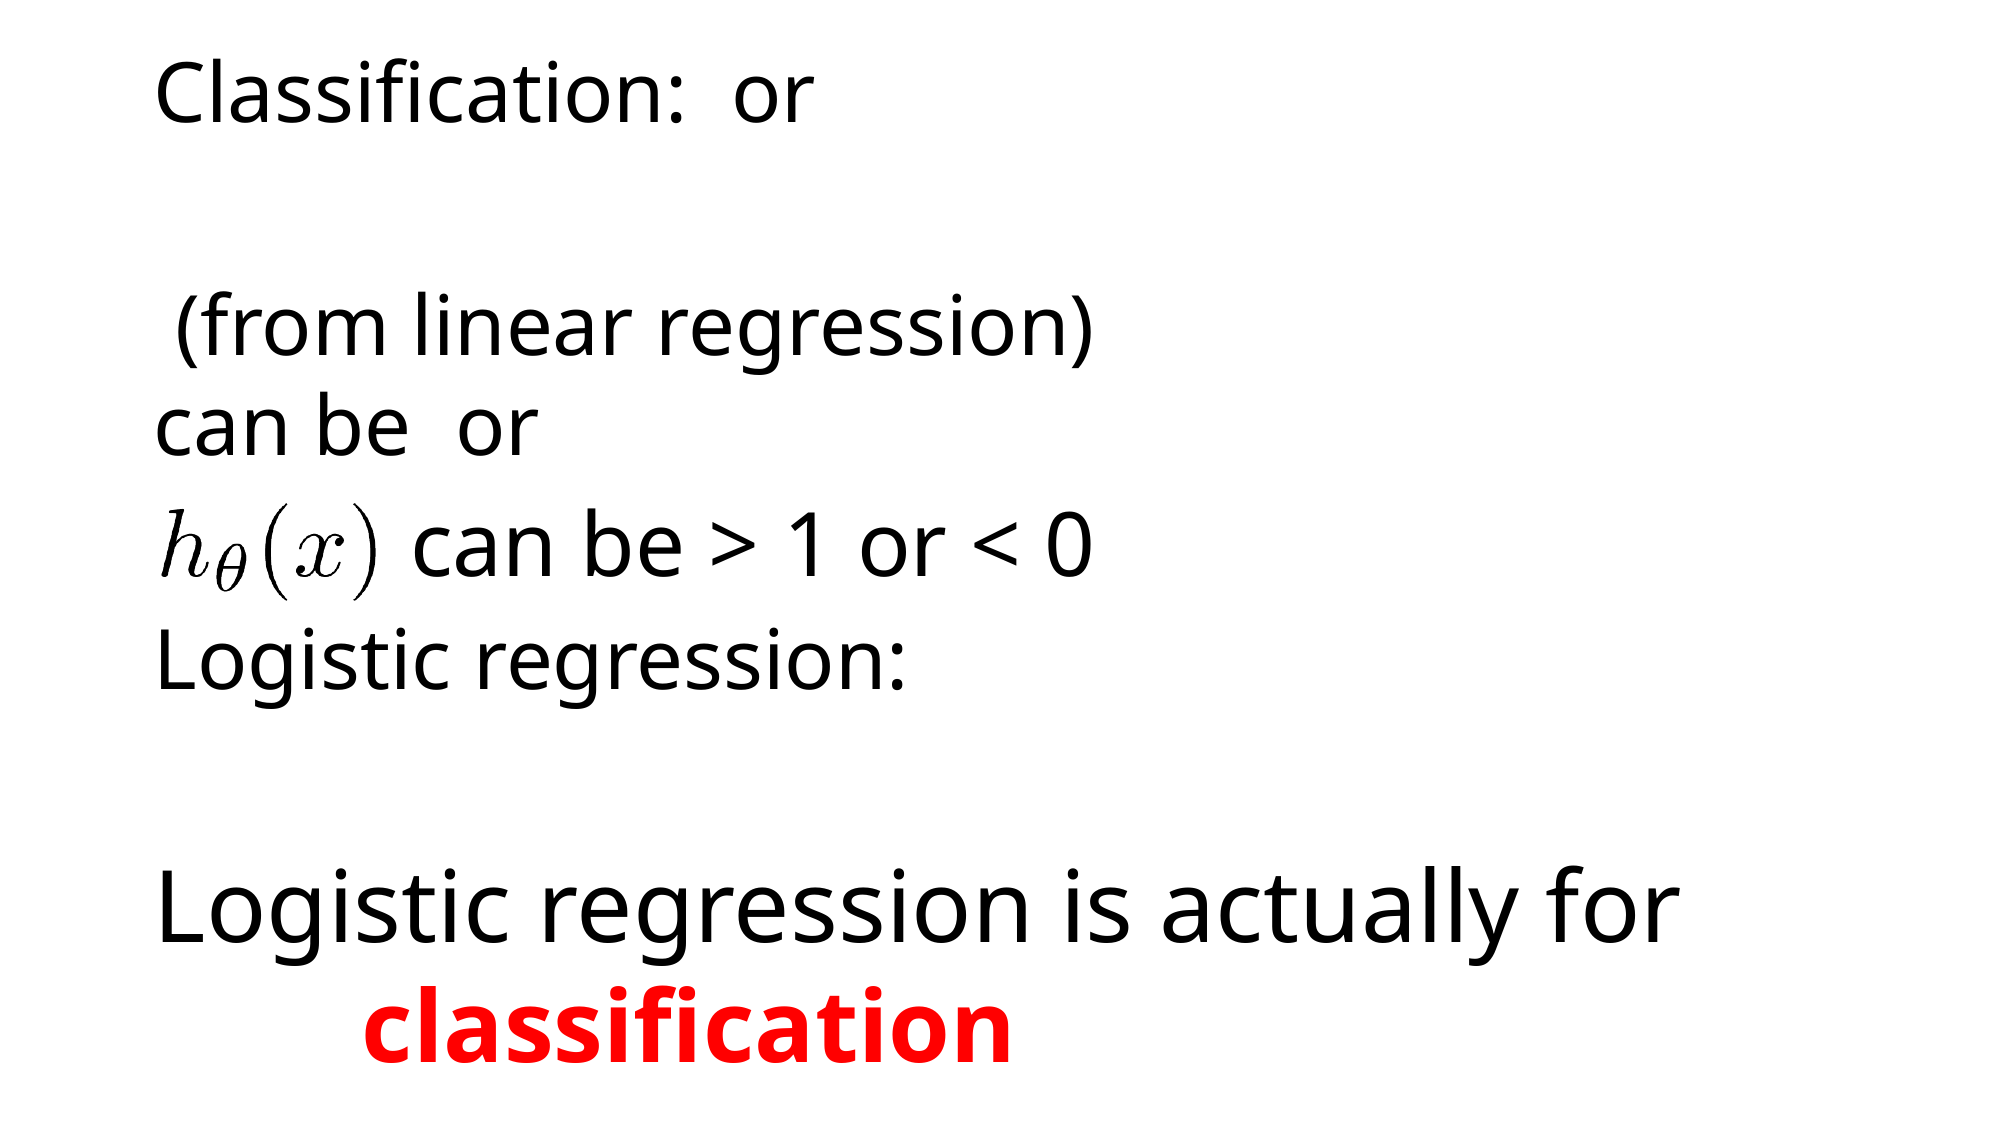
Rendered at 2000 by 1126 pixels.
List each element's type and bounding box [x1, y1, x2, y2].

text_box [160, 479, 1130, 603]
